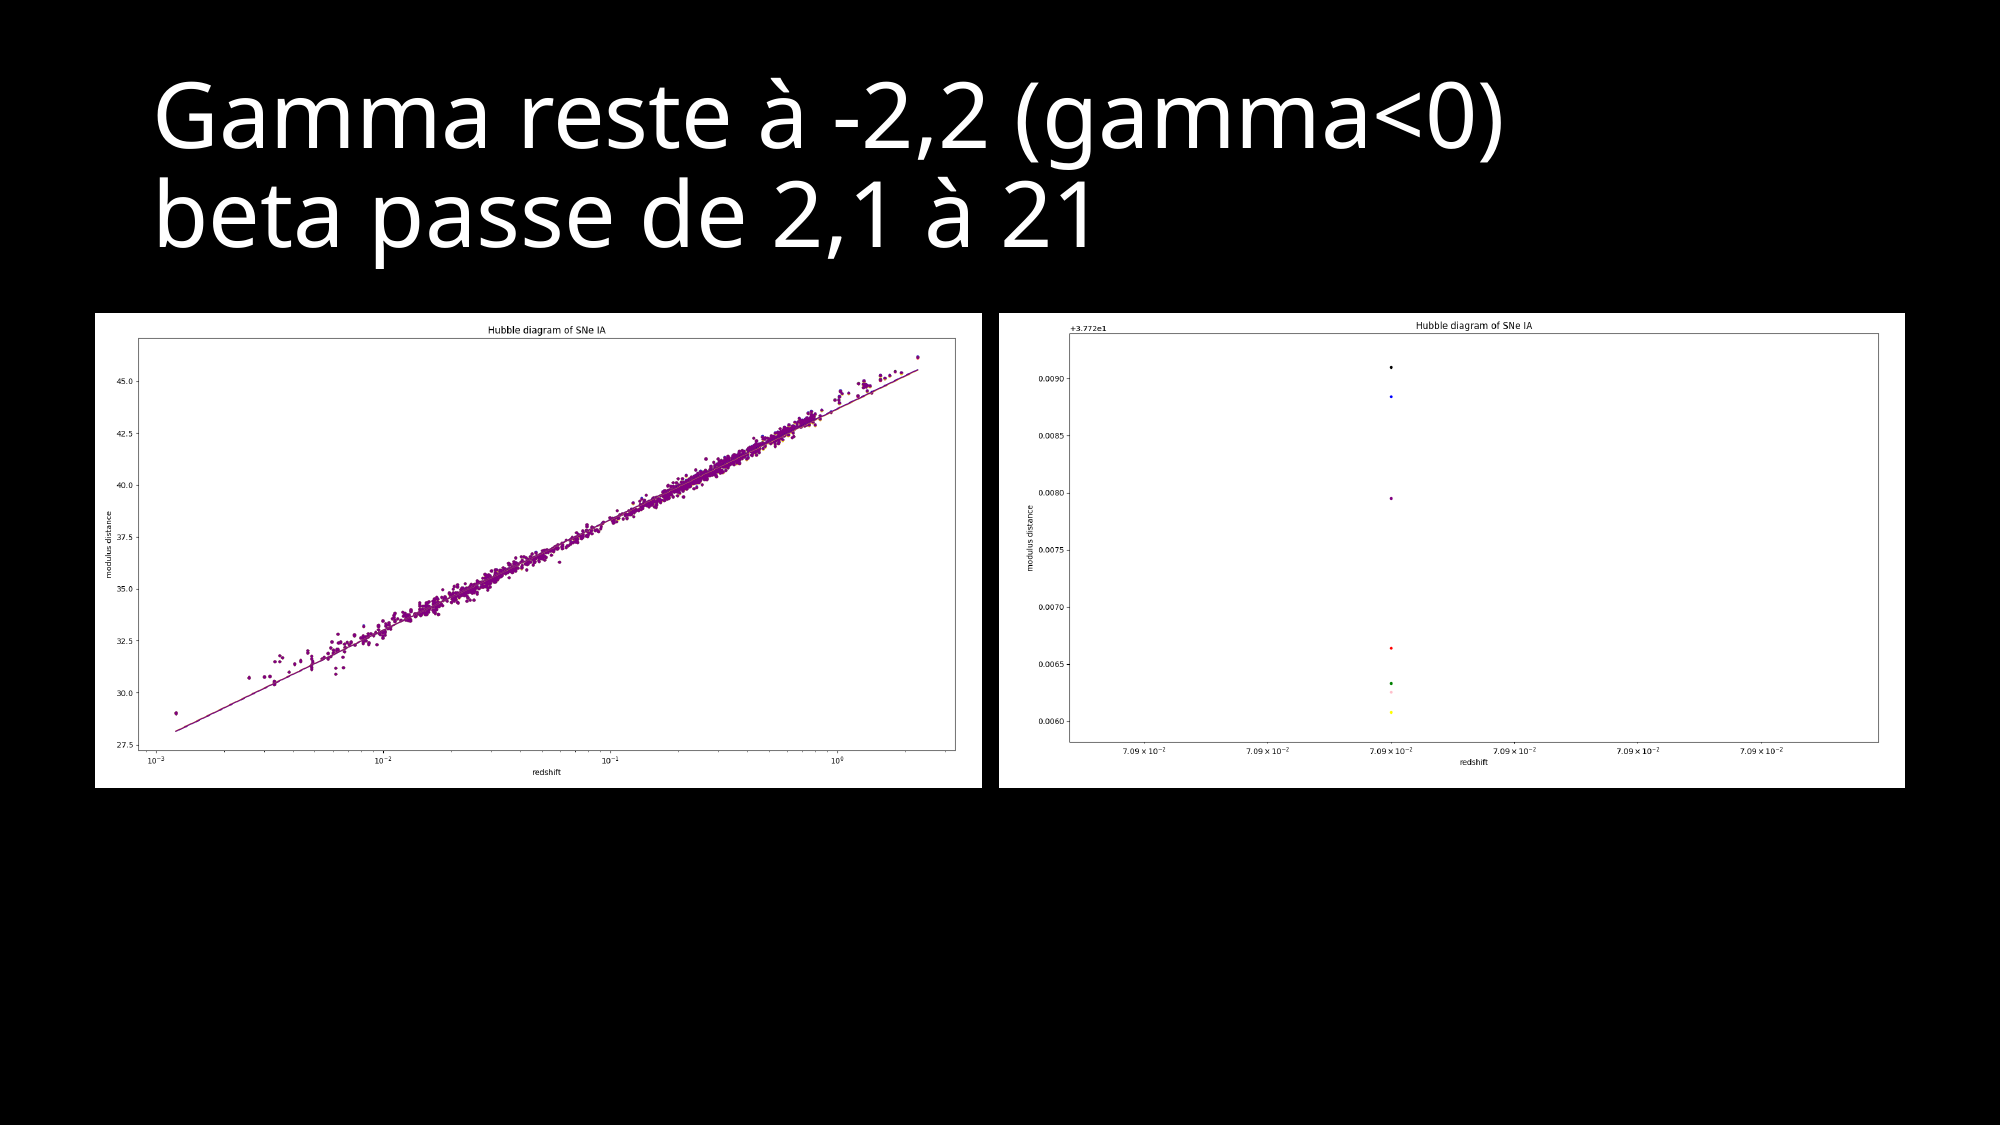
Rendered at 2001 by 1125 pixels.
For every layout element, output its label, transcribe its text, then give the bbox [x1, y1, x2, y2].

picture [95, 313, 982, 788]
title Gamma reste à -2,2 (gamma<0) beta passe de 2,1 à 21 [137, 59, 1863, 278]
picture [999, 313, 1905, 788]
